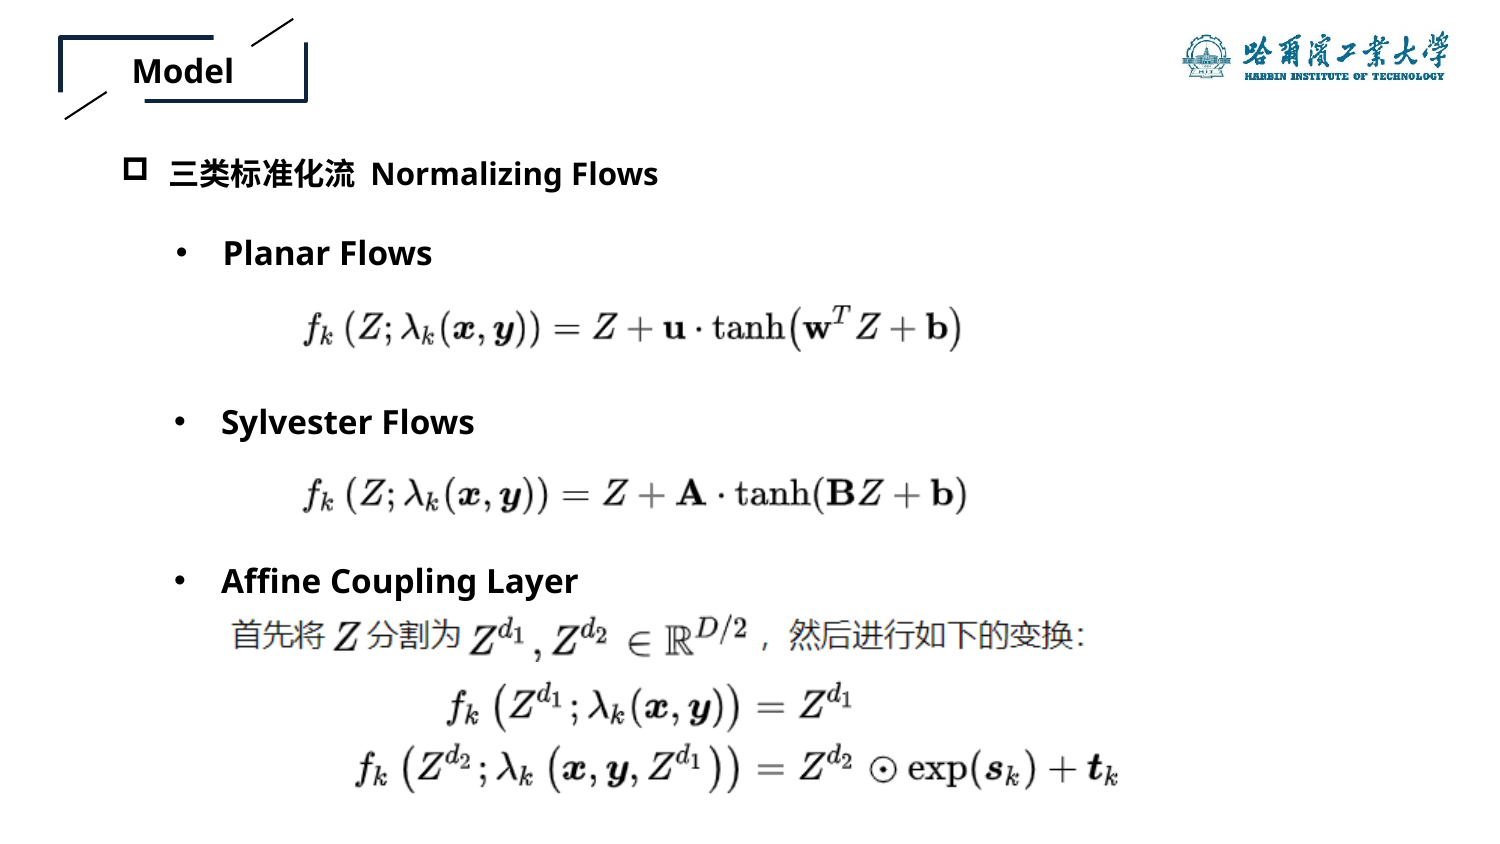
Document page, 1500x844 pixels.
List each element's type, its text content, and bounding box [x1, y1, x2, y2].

text_box 三类标准化流 Normalizing Flows [106, 146, 821, 199]
picture [241, 293, 1049, 363]
picture [1179, 25, 1454, 87]
text_box Planar Flows [161, 224, 1372, 280]
picture [229, 608, 1100, 662]
picture [287, 456, 985, 530]
picture [324, 675, 1152, 813]
text_box Affine Coupling Layer [159, 552, 1000, 608]
text_box Sylvester Flows [159, 394, 1000, 449]
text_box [17, 18, 349, 120]
